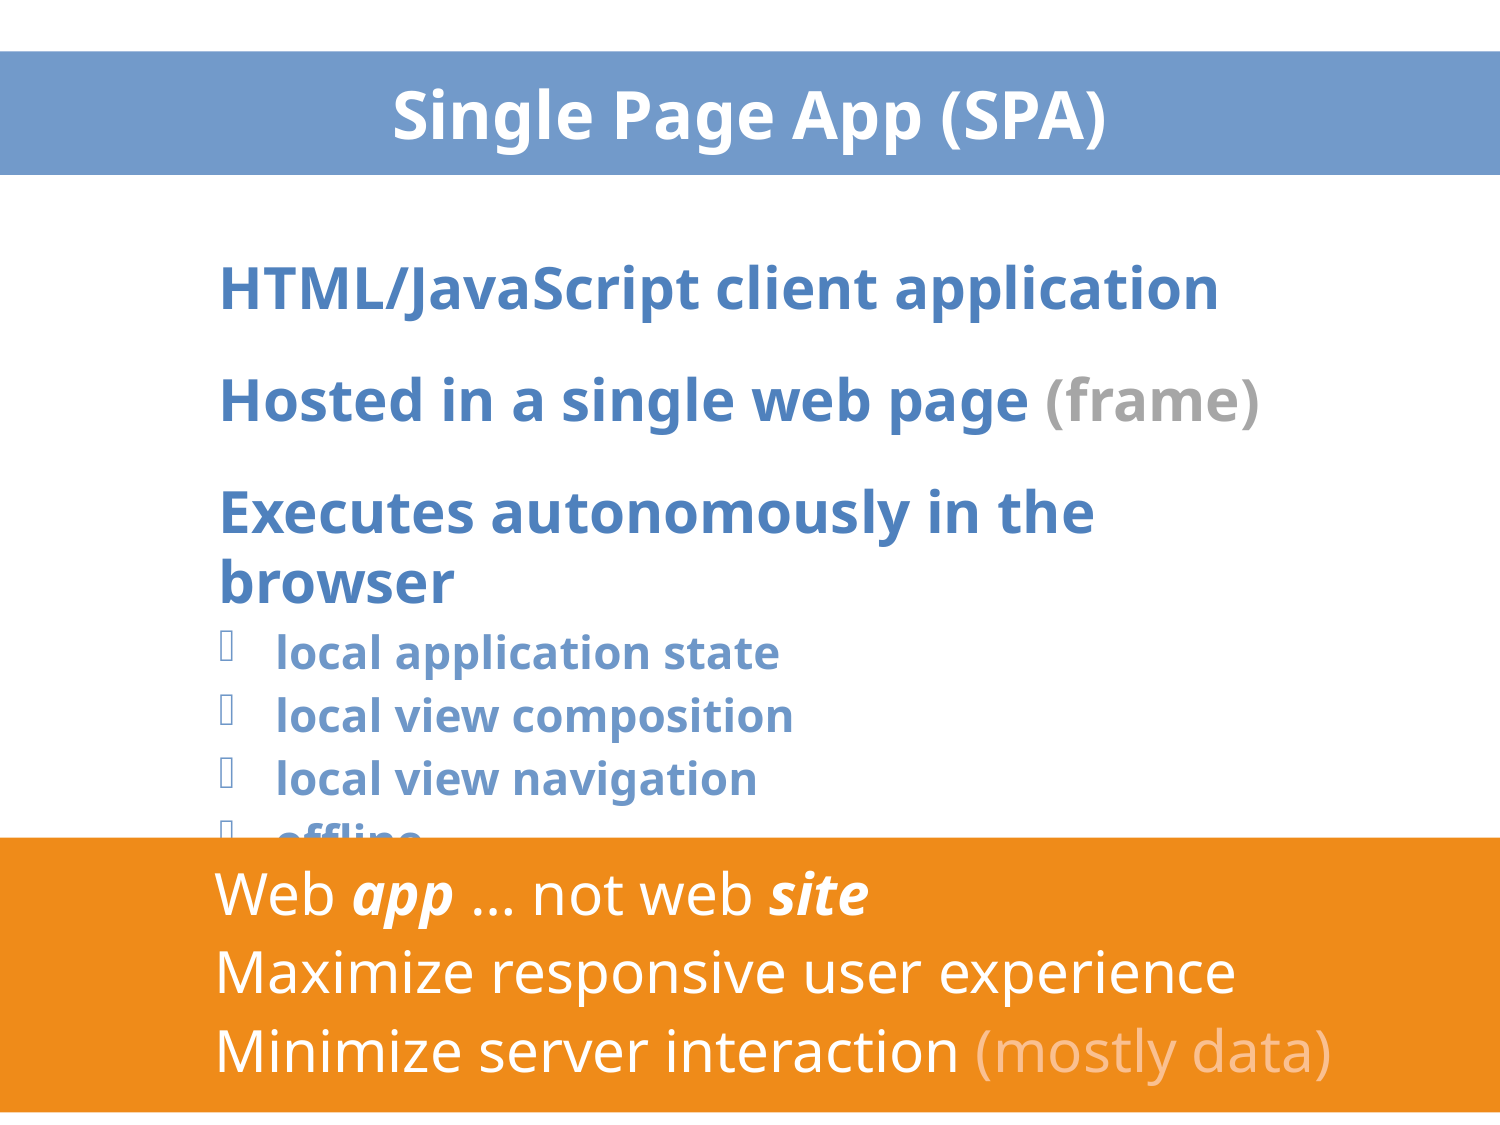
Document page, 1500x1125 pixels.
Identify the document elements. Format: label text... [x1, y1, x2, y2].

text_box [0, 837, 1500, 1113]
text_box HTML/JavaScript client application Hosted in a single web page (frame) Executes autonomously in the browser local application state local view composition local view navigation offline [204, 244, 1342, 820]
title Single Page App (SPA) [74, 49, 1426, 176]
